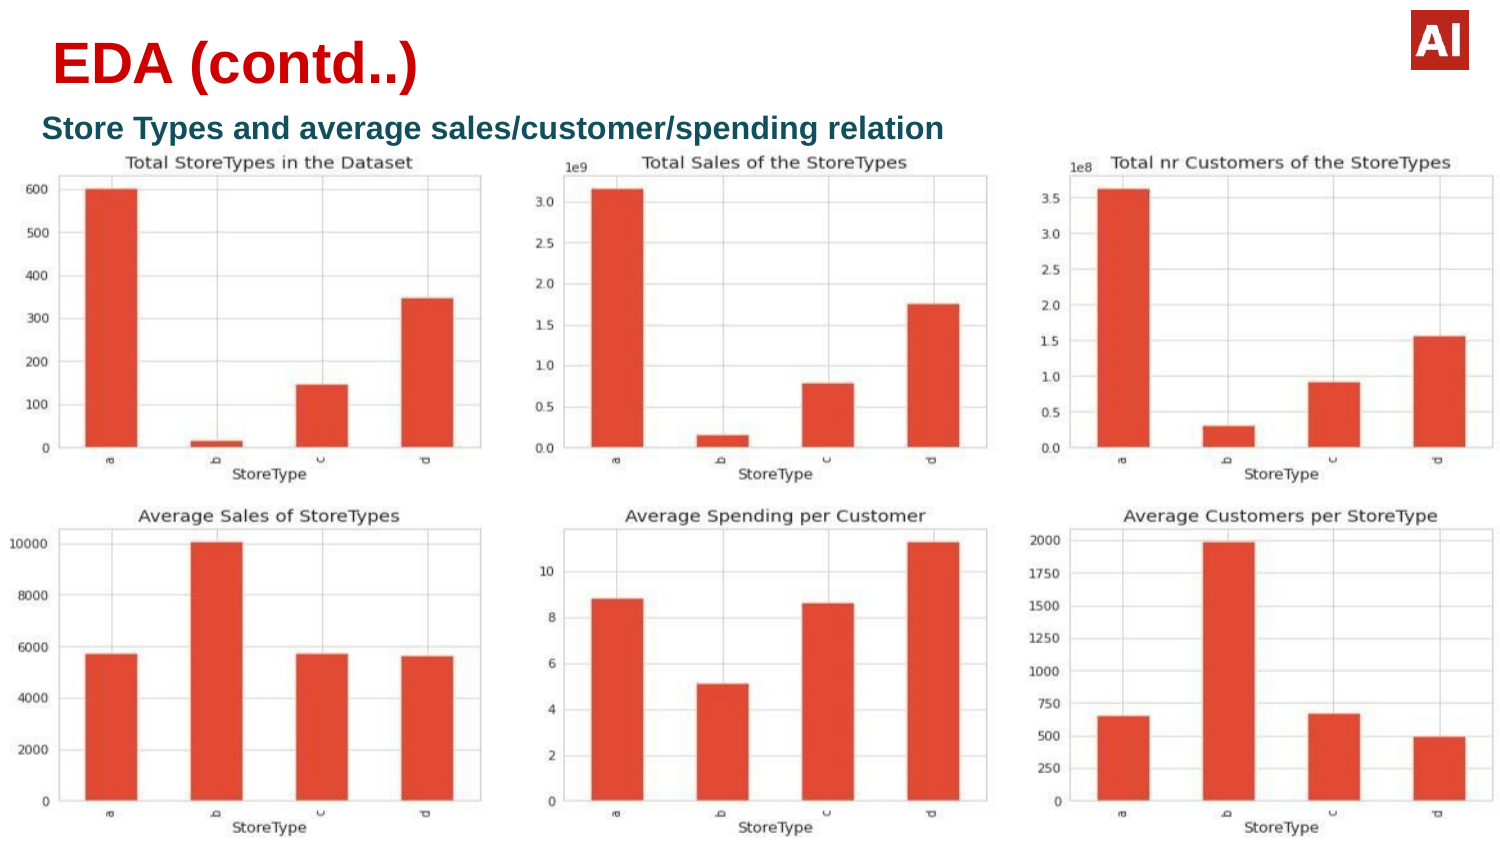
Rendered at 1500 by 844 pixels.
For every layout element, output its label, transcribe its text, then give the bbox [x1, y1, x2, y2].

picture [1411, 10, 1469, 70]
picture [10, 147, 1500, 841]
title EDA (contd..) Store Types and average sales/customer/spending relation [39, 0, 949, 145]
